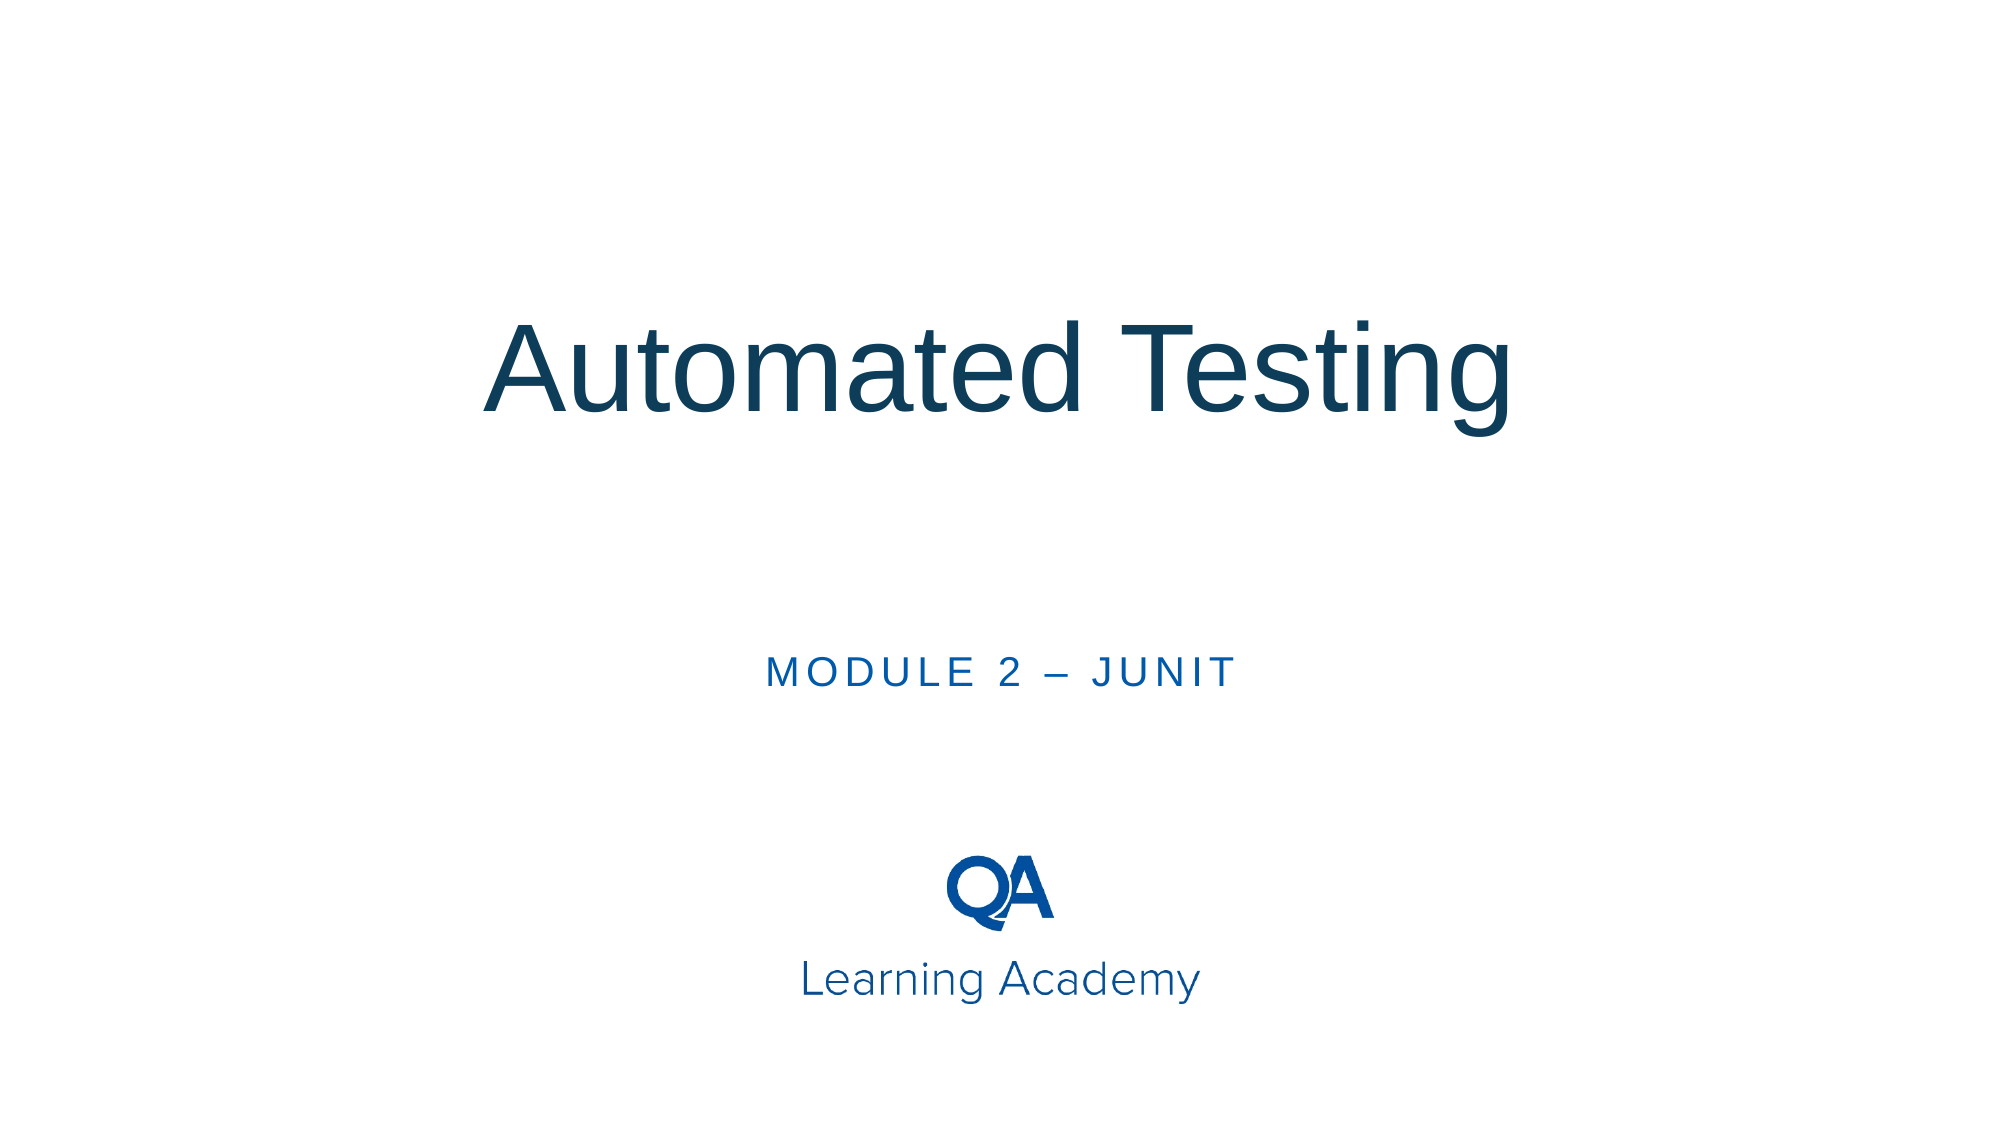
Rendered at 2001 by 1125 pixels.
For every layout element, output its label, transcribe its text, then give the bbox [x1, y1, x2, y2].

picture [775, 802, 1225, 1053]
text_box Module 2 – JUNIT [150, 637, 1850, 710]
text_box Automated Testing [150, 174, 1850, 594]
